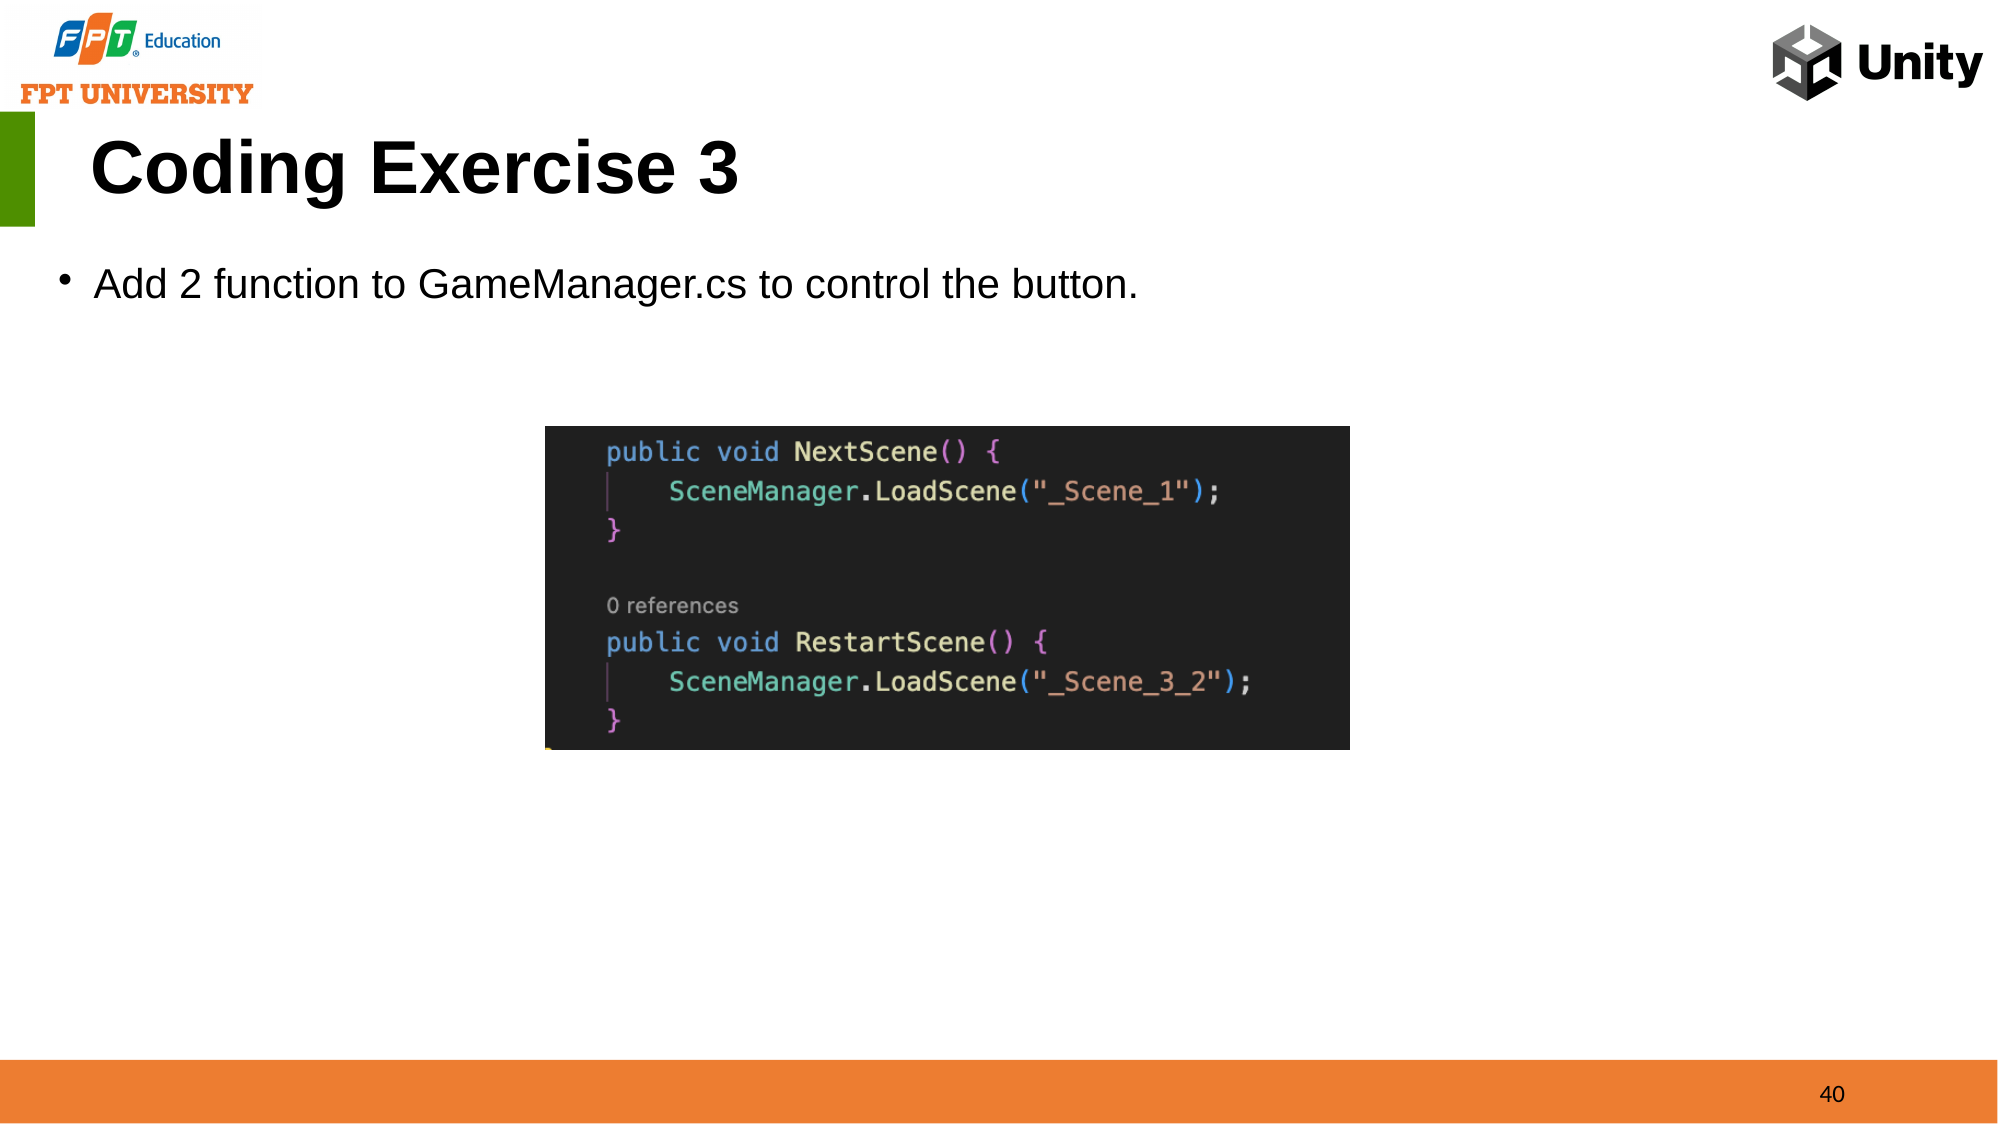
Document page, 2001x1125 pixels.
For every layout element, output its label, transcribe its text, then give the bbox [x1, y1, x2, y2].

text_box Coding Exercise 3 [37, 111, 1975, 227]
picture [4, 4, 262, 109]
picture [1765, 0, 1992, 126]
slide_number 40 [1412, 1063, 1860, 1121]
text_box Add 2 function to GameManager.cs to control the button. [43, 224, 1875, 380]
picture [545, 426, 1350, 750]
